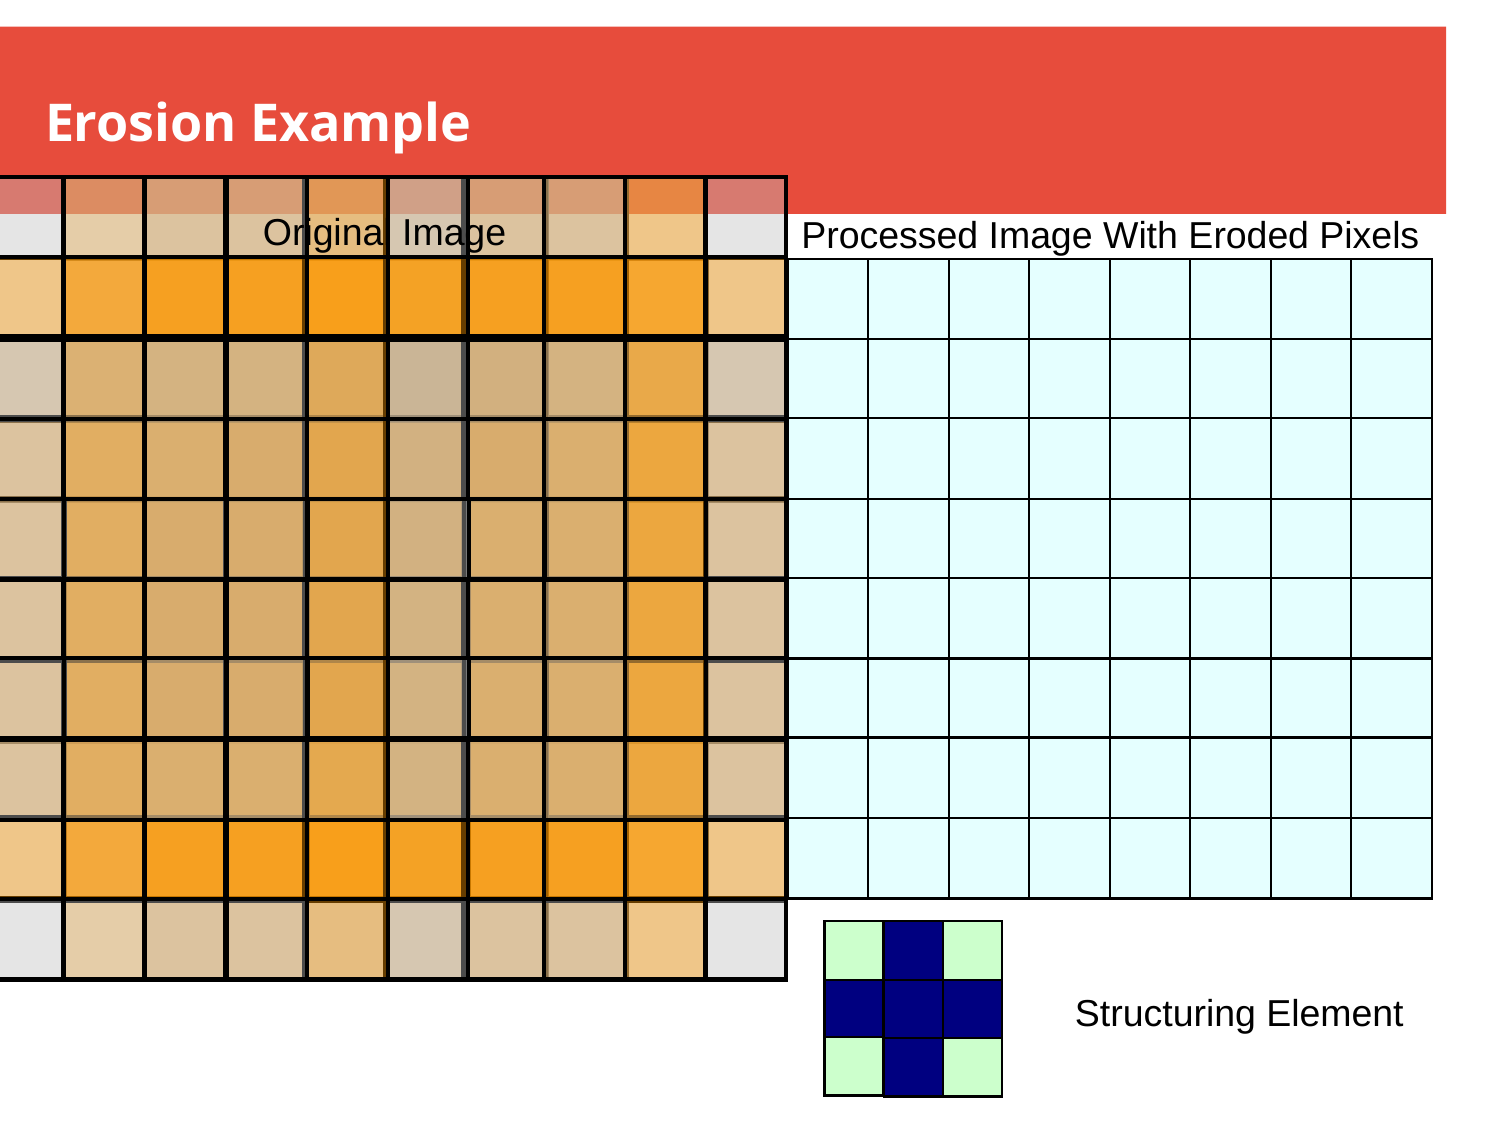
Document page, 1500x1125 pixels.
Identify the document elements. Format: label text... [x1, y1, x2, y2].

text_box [144, 739, 224, 980]
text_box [469, 418, 542, 496]
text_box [0, 339, 62, 417]
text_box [0, 498, 62, 578]
text_box Processed Image With Eroded Pixels [791, 203, 1435, 261]
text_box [0, 418, 62, 497]
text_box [63, 176, 143, 337]
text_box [63, 339, 143, 416]
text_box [787, 258, 1433, 899]
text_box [0, 580, 61, 656]
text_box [63, 498, 143, 577]
text_box Structuring Element [1060, 980, 1500, 1067]
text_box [145, 498, 225, 577]
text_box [226, 739, 469, 980]
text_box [470, 580, 541, 655]
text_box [824, 921, 1003, 1097]
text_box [543, 580, 787, 657]
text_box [543, 739, 787, 980]
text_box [63, 418, 143, 496]
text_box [226, 498, 469, 577]
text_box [144, 418, 225, 496]
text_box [145, 657, 225, 736]
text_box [0, 176, 62, 338]
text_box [469, 657, 543, 736]
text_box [543, 339, 782, 417]
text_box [469, 176, 542, 337]
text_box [226, 580, 469, 655]
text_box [144, 580, 224, 655]
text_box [144, 176, 225, 337]
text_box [544, 657, 787, 738]
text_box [63, 657, 143, 736]
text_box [226, 339, 469, 416]
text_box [63, 580, 142, 655]
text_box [226, 418, 469, 496]
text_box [470, 739, 541, 980]
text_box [469, 339, 542, 416]
text_box Erosion Example [45, 75, 557, 152]
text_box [226, 657, 469, 736]
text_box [544, 498, 787, 579]
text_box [543, 176, 787, 338]
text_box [469, 498, 543, 577]
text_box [144, 339, 225, 416]
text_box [0, 739, 61, 980]
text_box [63, 739, 142, 980]
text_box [226, 176, 469, 337]
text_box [543, 418, 782, 497]
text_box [0, 657, 62, 737]
